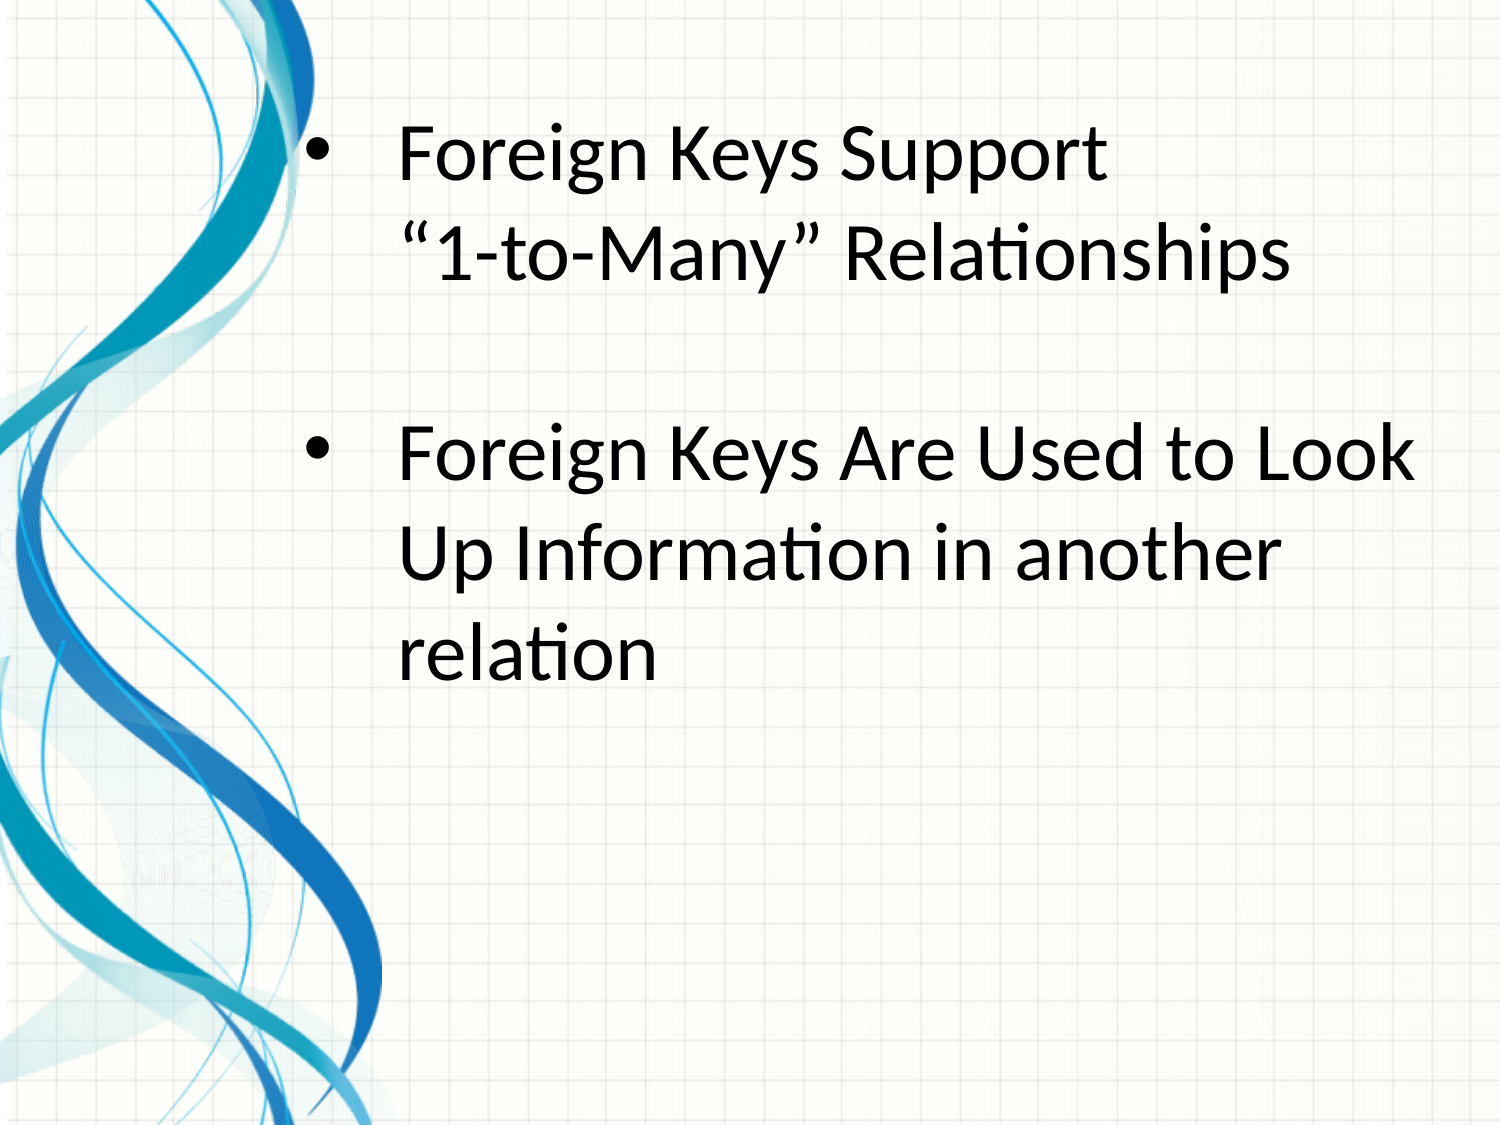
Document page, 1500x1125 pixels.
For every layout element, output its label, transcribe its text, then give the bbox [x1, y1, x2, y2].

picture [0, 0, 1500, 1125]
text_box Foreign Keys Support “1-to-Many” Relationships Foreign Keys Are Used to Look Up Information in another relation [390, 90, 1471, 1013]
